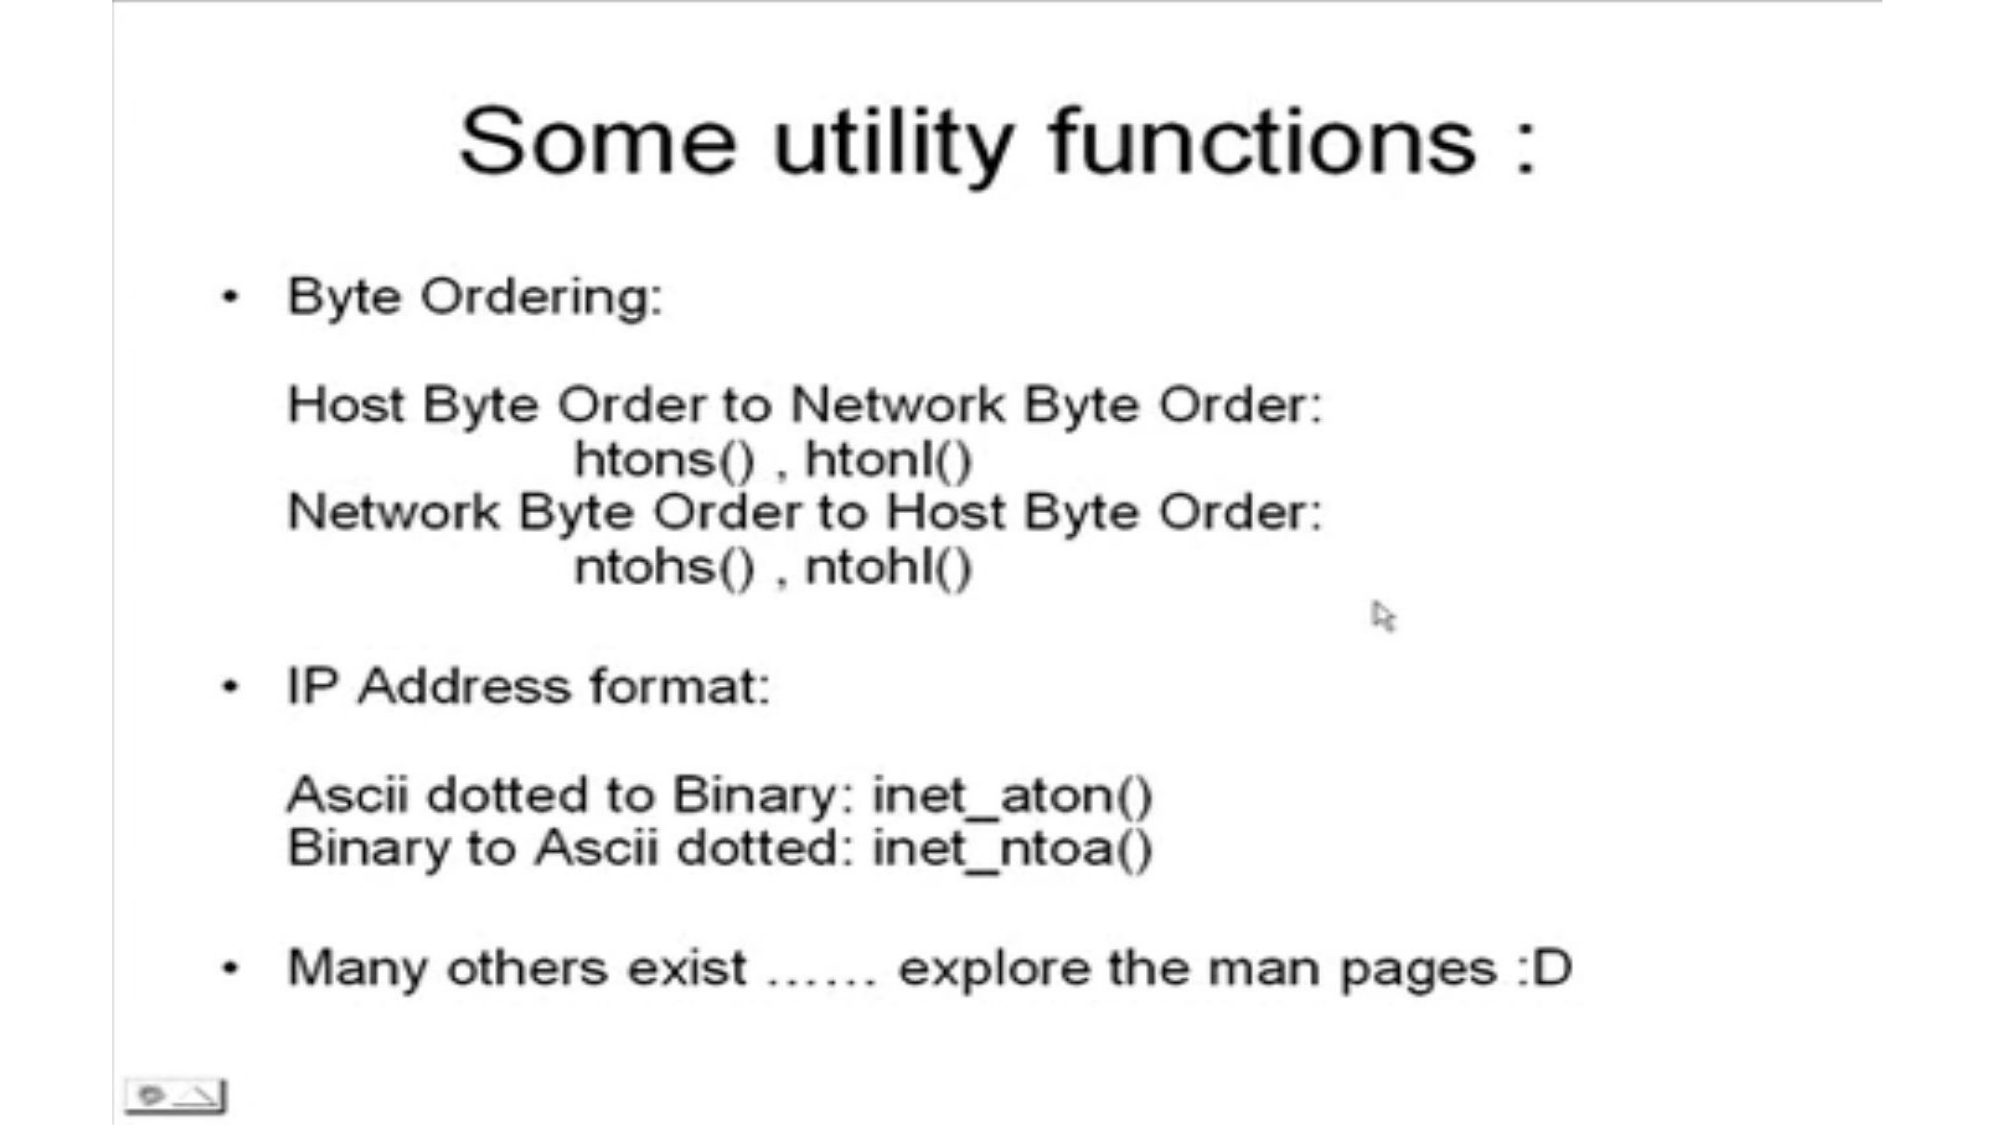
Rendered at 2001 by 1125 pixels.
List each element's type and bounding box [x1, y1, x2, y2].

text_box [112, 0, 1883, 1125]
